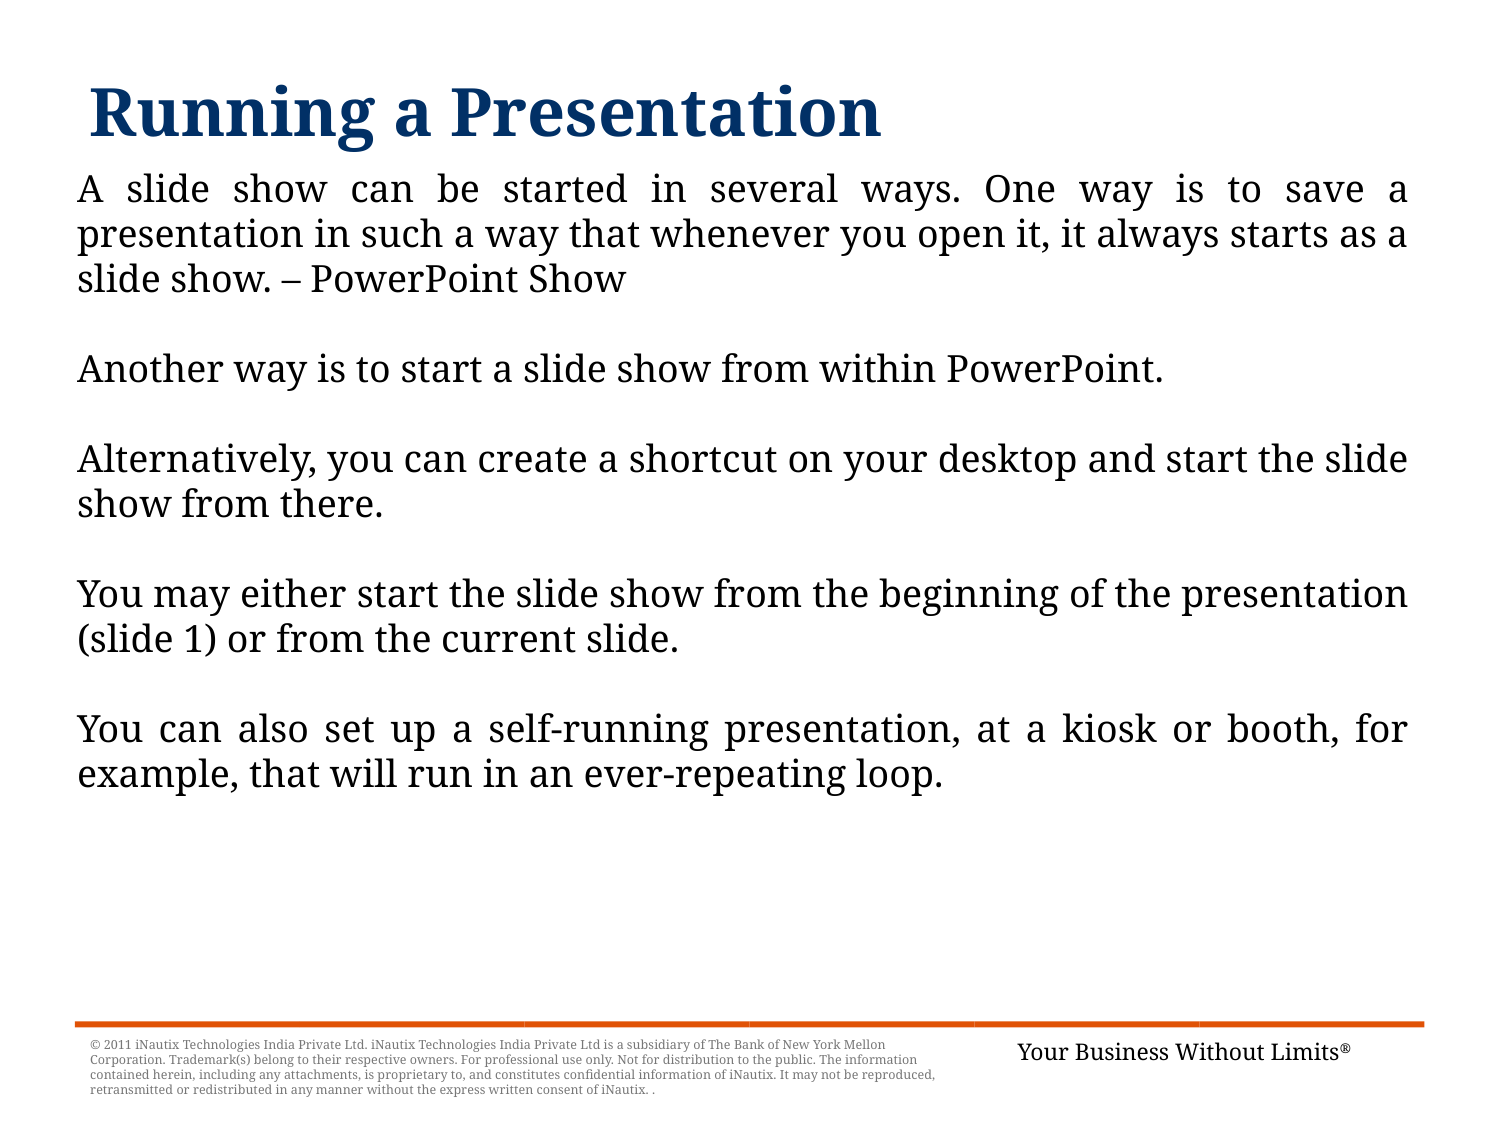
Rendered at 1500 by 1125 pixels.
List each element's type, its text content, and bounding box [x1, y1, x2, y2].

text_box Running a Presentation [74, 62, 1338, 157]
text_box A slide show can be started in several ways. One way is to save a presentation in such a way that whenever you open it, it always starts as a slide show. – PowerPoint Show Another way is to start a slide show from within PowerPoint. Alternatively, you can create a shortcut on your desktop and start the slide show from there. You may either start the slide show from the beginning of the presentation (slide 1) or from the current slide. You can also set up a self-running presentation, at a kiosk or booth, for example, that will run in an ever-repeating loop. [62, 157, 1425, 803]
